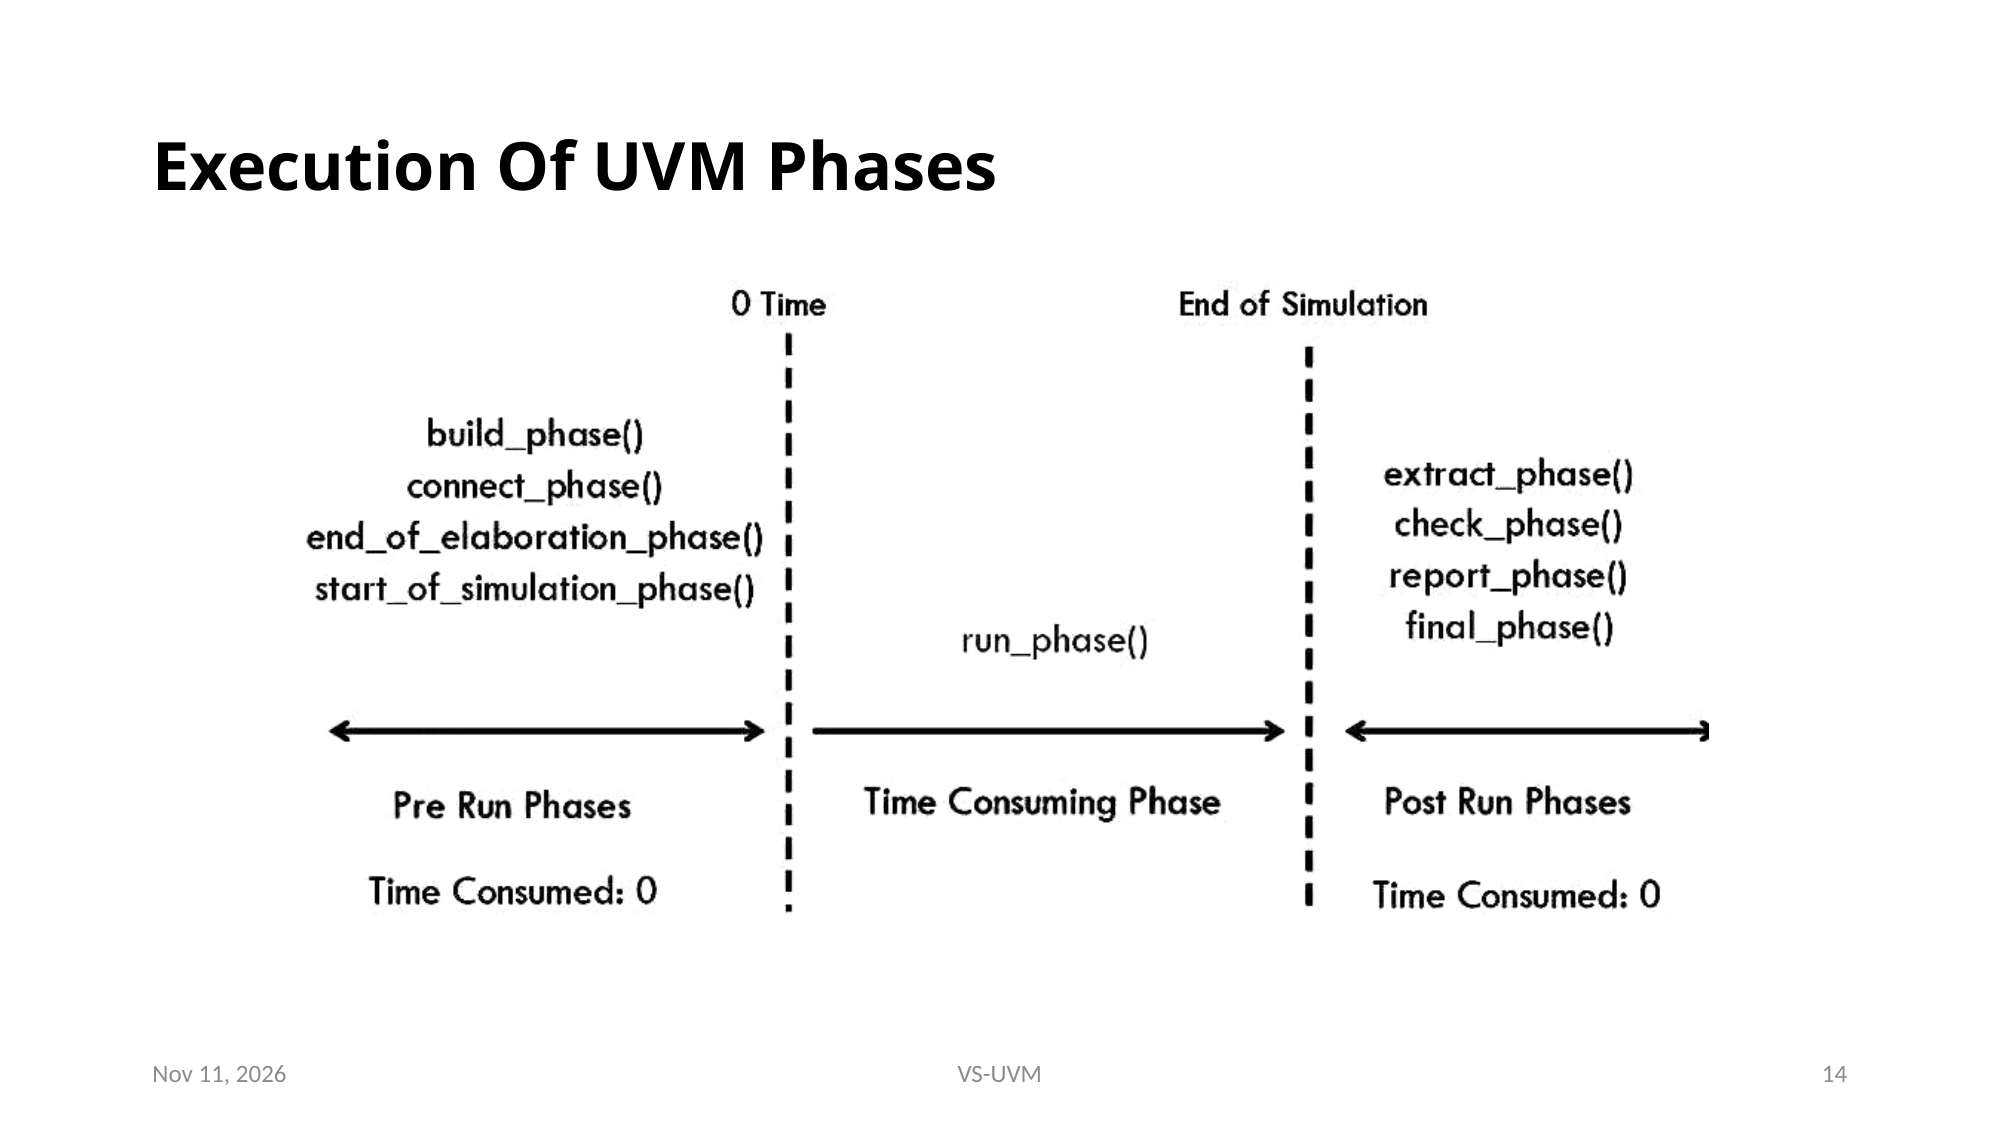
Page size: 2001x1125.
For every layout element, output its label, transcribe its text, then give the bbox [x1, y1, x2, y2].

title Execution Of UVM Phases [137, 59, 1863, 278]
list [289, 235, 1710, 950]
slide_number 10-May-24 [137, 1042, 588, 1103]
slide_number 14 [1412, 1042, 1863, 1103]
footer VS-UVM [662, 1042, 1338, 1103]
